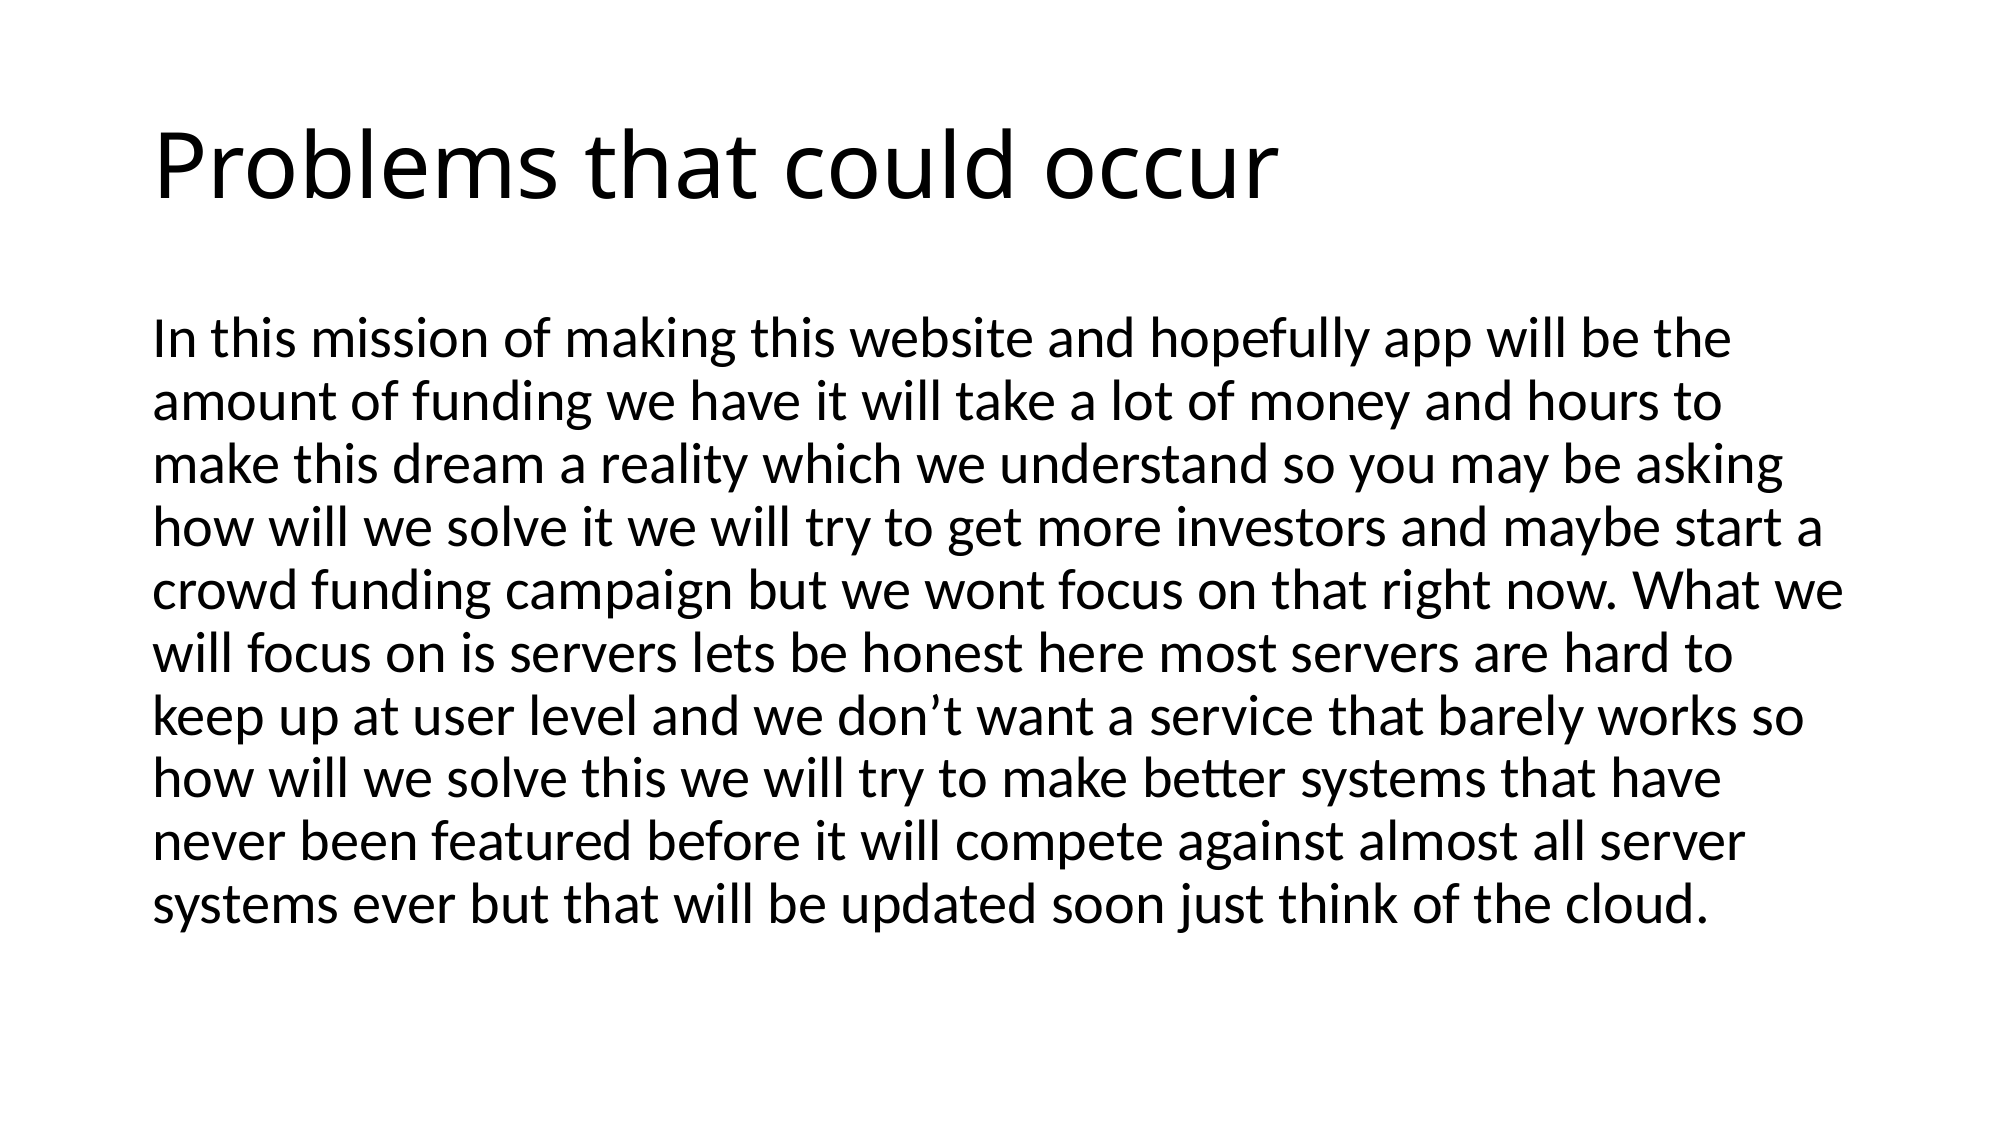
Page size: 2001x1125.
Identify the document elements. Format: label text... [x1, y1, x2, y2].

list In this mission of making this website and hopefully app will be the amount of funding we have it will take a lot of money and hours to make this dream a reality which we understand so you may be asking how will we solve it we will try to get more investors and maybe start a crowd funding campaign but we wont focus on that right now. What we will focus on is servers lets be honest here most servers are hard to keep up at user level and we don’t want a service that barely works so how will we solve this we will try to make better systems that have never been featured before it will compete against almost all server systems ever but that will be updated soon just think of the cloud. [137, 299, 1863, 1014]
title Problems that could occur [137, 59, 1863, 278]
